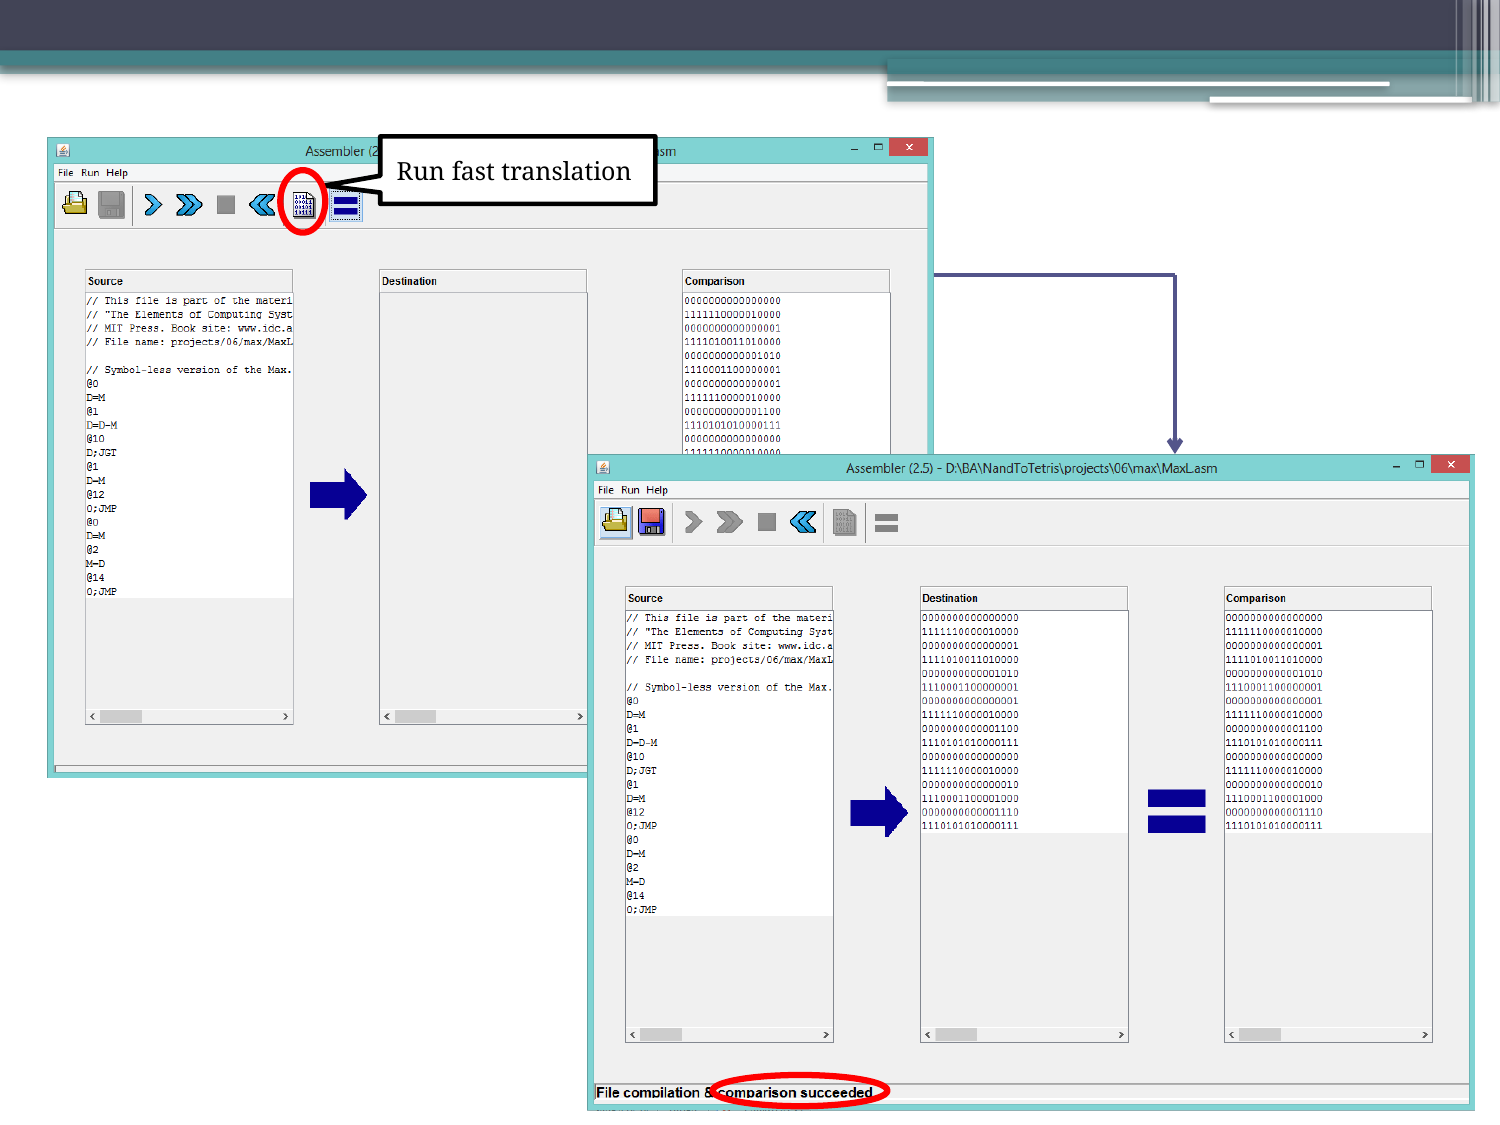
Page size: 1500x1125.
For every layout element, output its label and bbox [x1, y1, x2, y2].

text_box [46, 136, 1475, 1111]
